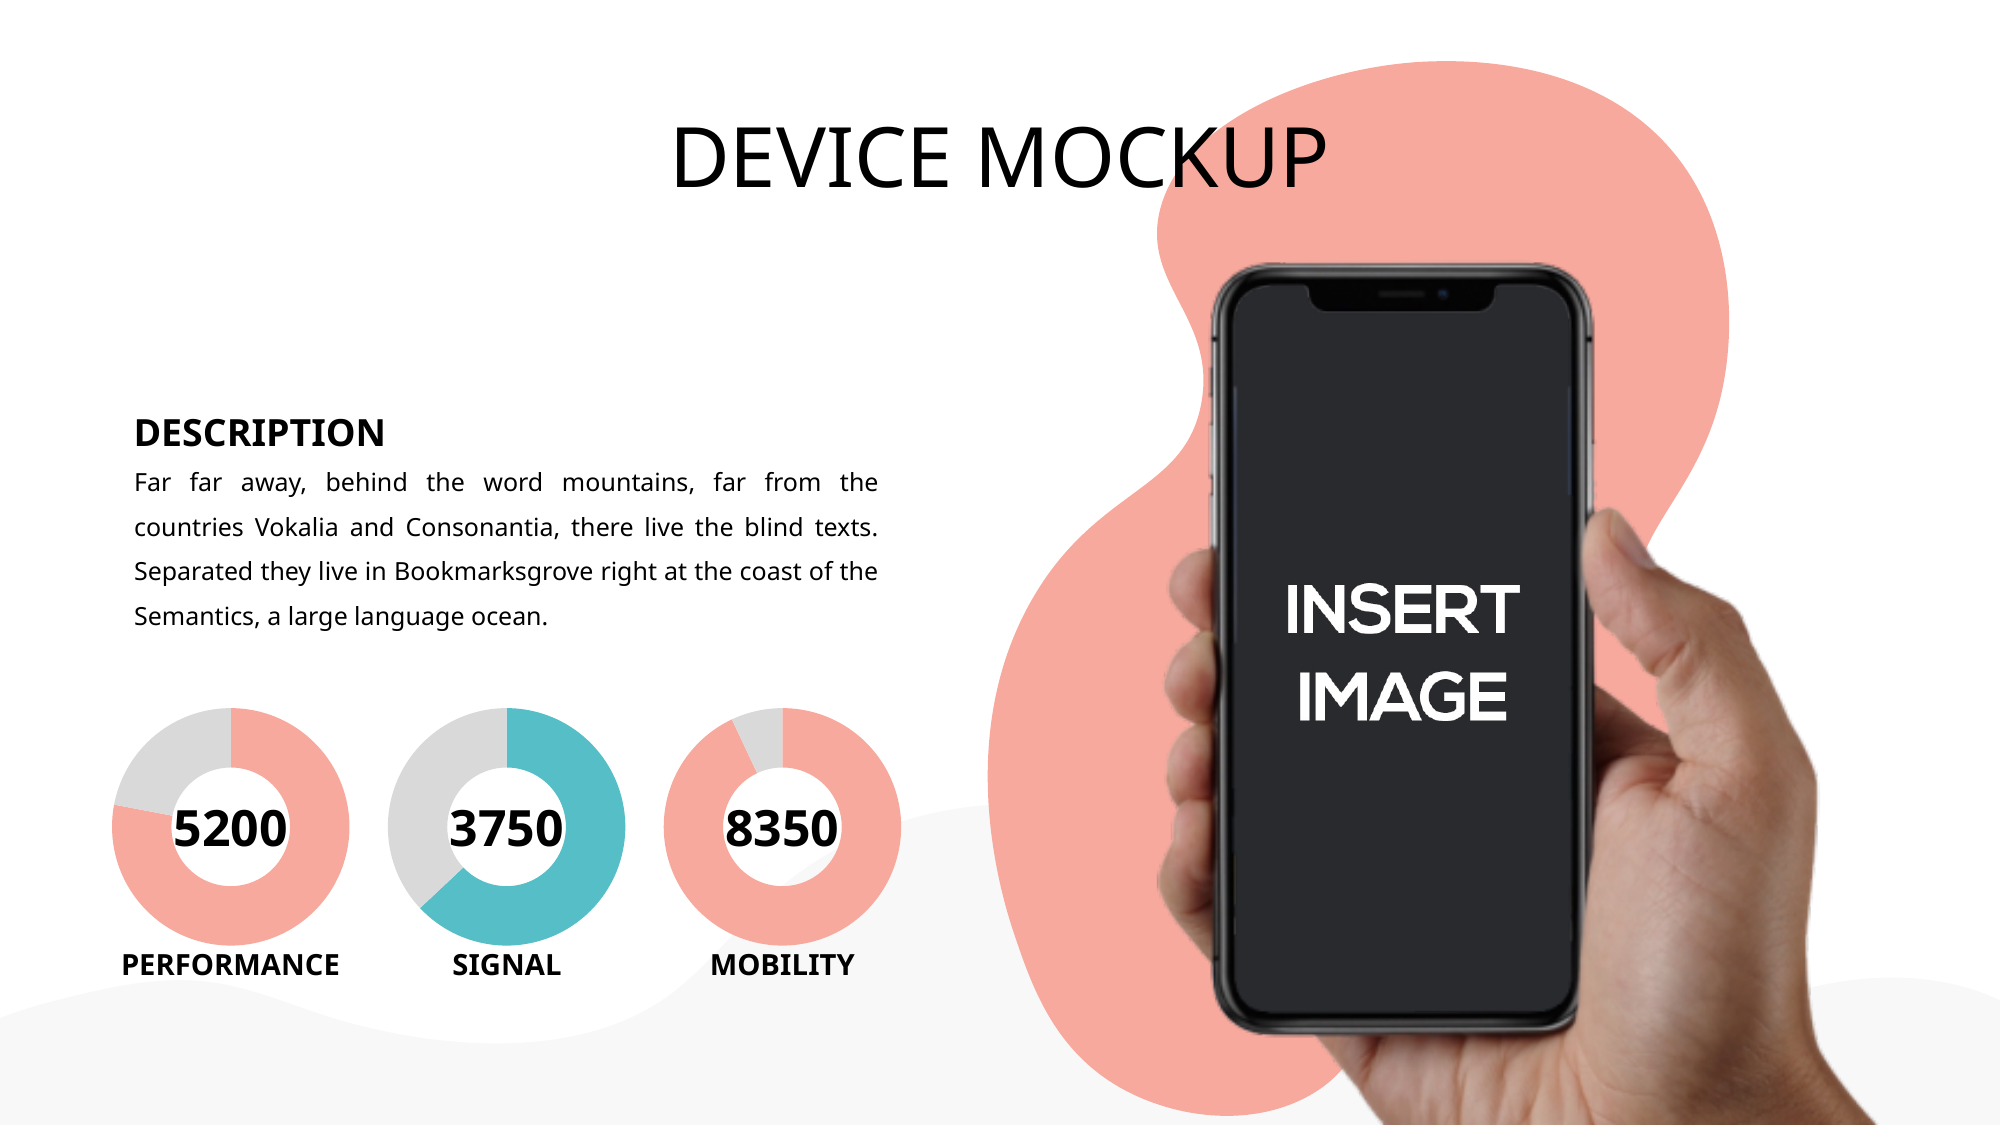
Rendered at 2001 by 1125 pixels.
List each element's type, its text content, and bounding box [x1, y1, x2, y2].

text_box PERFORMANCE [106, 938, 356, 989]
text_box DESCRIPTION [118, 401, 603, 461]
text_box SIGNAL [437, 961, 577, 989]
picture [603, 210, 2000, 1125]
chart [107, 692, 355, 961]
title DEVICE MOCKUP [399, 85, 1601, 221]
text_box Far far away, behind the word mountains, far from the countries Vokalia and Consonantia, there live the blind texts. Separated they live in Bookmarksgrove right at the coast of the Semantics, a large language ocean. [119, 443, 603, 639]
text_box [1305, 61, 1580, 85]
chart [382, 692, 631, 961]
text_box [1601, 94, 1709, 210]
chart [658, 692, 907, 961]
